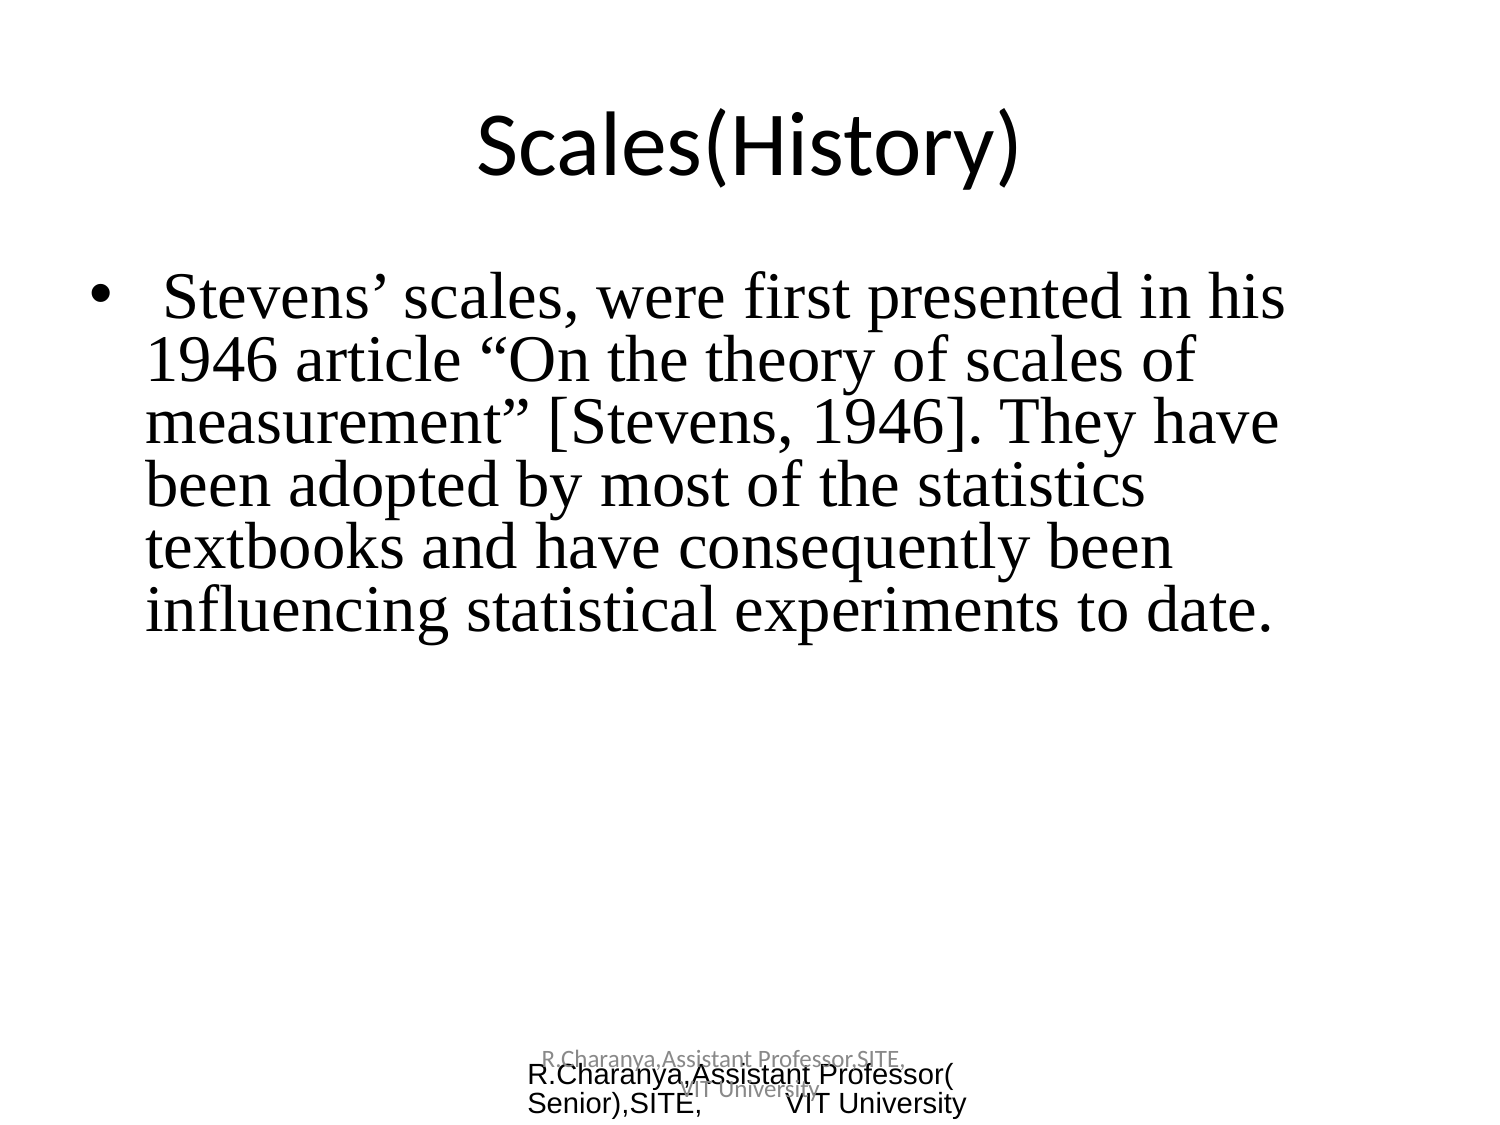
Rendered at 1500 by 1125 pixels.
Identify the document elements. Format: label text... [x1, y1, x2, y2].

text_box Scales(History) [74, 45, 1425, 233]
text_box Stevens’ scales, were first presented in his 1946 article “On the theory of scales of measurement” [Stevens, 1946]. They have been adopted by most of the statistics textbooks and have consequently been influencing statistical experiments to date. [74, 262, 1425, 1005]
footer R.Charanya,Assistant Professor(Senior),SITE, VIT University [512, 997, 987, 1125]
